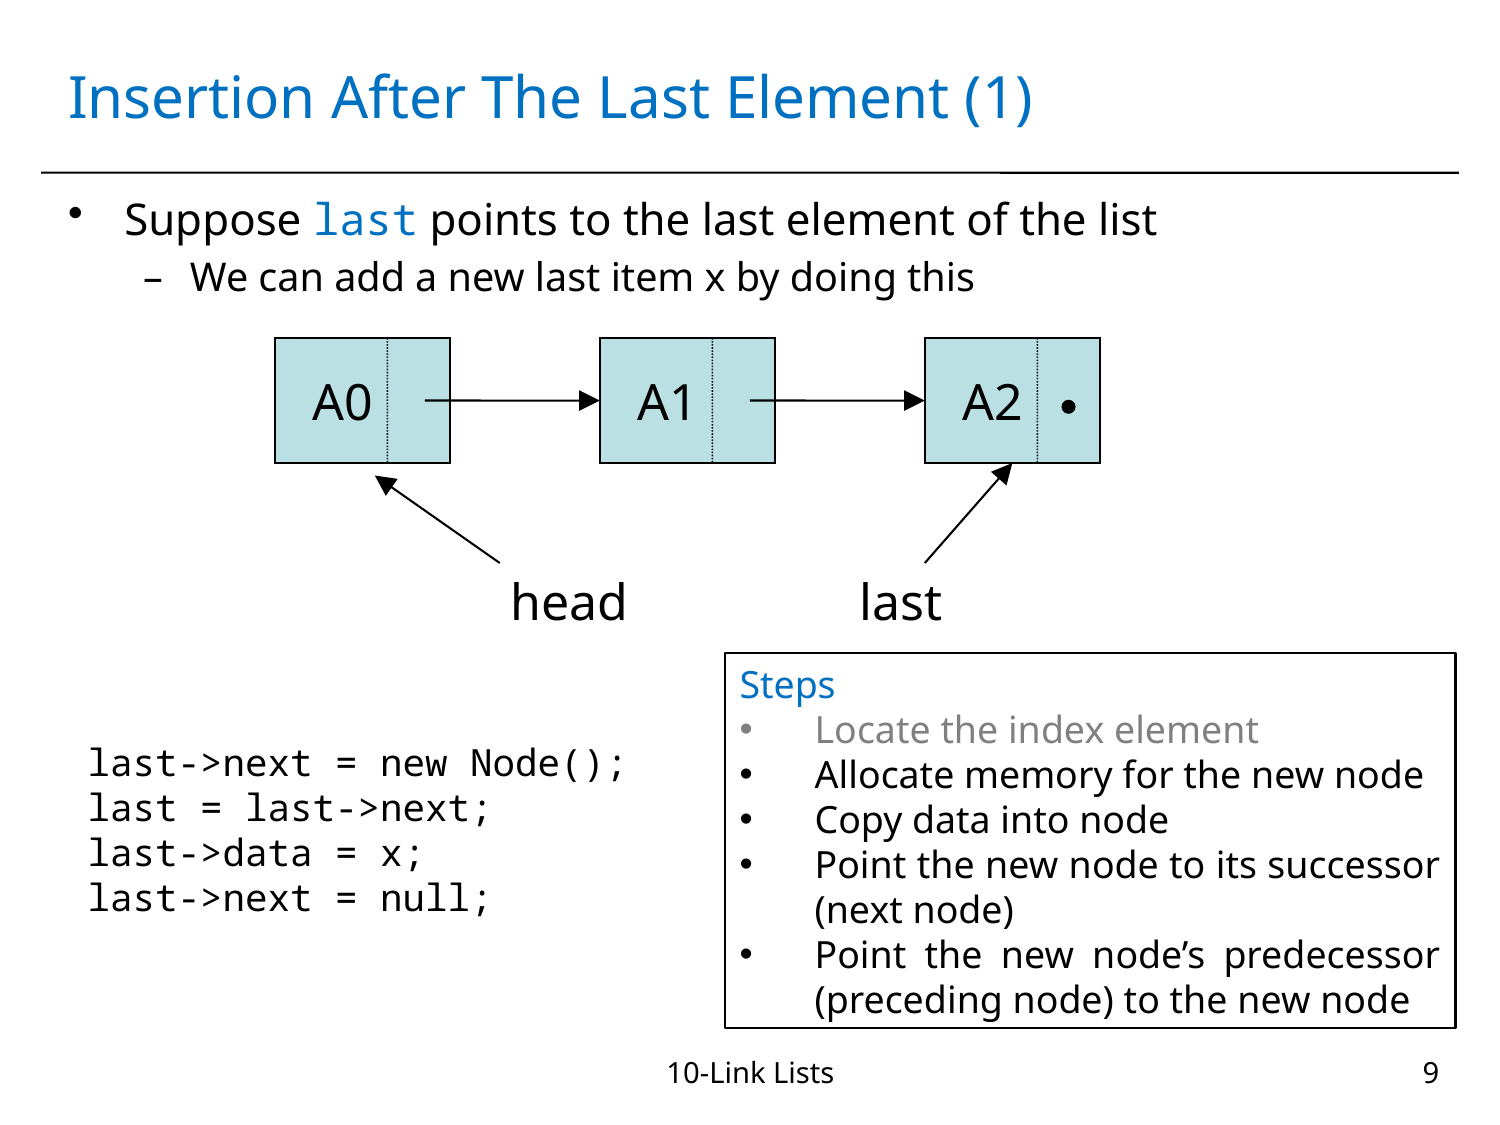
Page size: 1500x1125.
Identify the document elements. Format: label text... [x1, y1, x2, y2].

text_box [1062, 400, 1075, 414]
text_box A0 [274, 338, 450, 464]
text_box head [495, 563, 644, 638]
text_box A2 [924, 338, 1100, 464]
text_box [374, 475, 500, 564]
text_box Steps Locate the index element Allocate memory for the new node Copy data into node Point the new node to its successor (next node) Point the new node’s predecessor (preceding node) to the new node [724, 653, 1456, 1029]
list Suppose last points to the last element of the list We can add a new last item x by doing this [52, 184, 1448, 322]
text_box [424, 390, 600, 411]
text_box last->next = new Node(); last = last->next; last->data = x; last->next = null; [72, 731, 677, 927]
slide_number 9 [1104, 1046, 1455, 1125]
text_box last [844, 563, 958, 638]
text_box [749, 390, 925, 411]
text_box [924, 463, 1013, 564]
footer 10-Link Lists [502, 1046, 999, 1125]
title Insertion After The Last Element (1) [52, 30, 1448, 159]
text_box A1 [599, 338, 775, 464]
